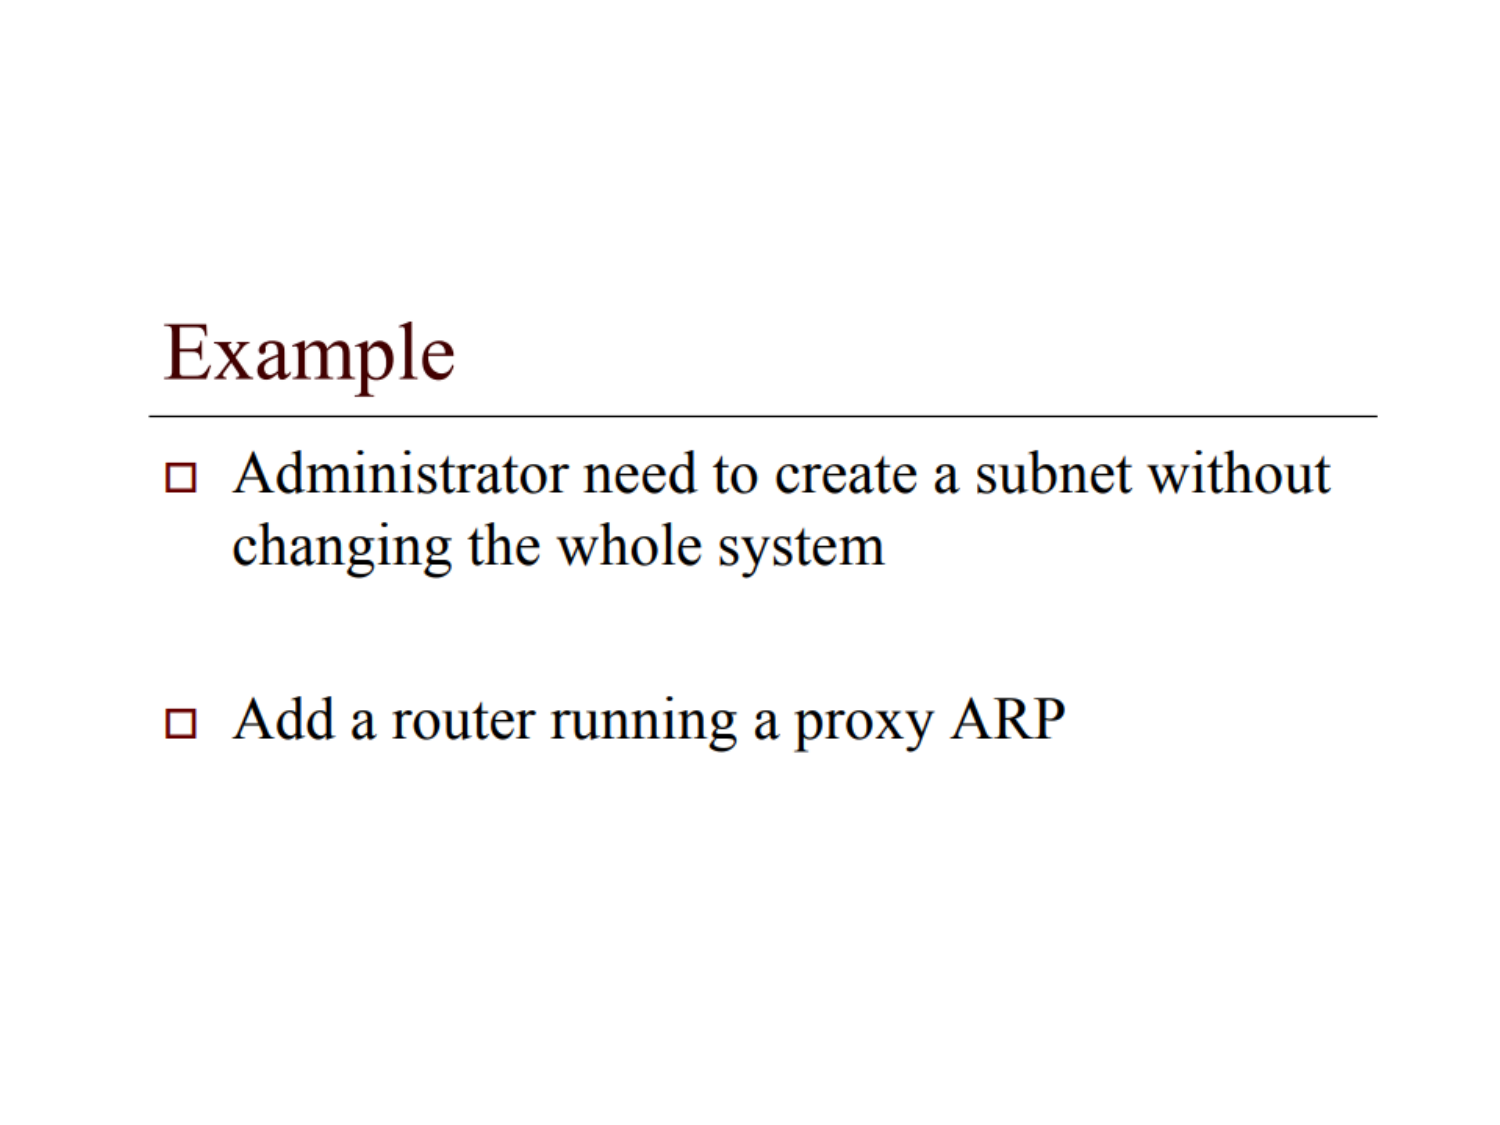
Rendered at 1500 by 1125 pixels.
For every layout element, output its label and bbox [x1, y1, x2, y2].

list [97, 278, 1403, 847]
